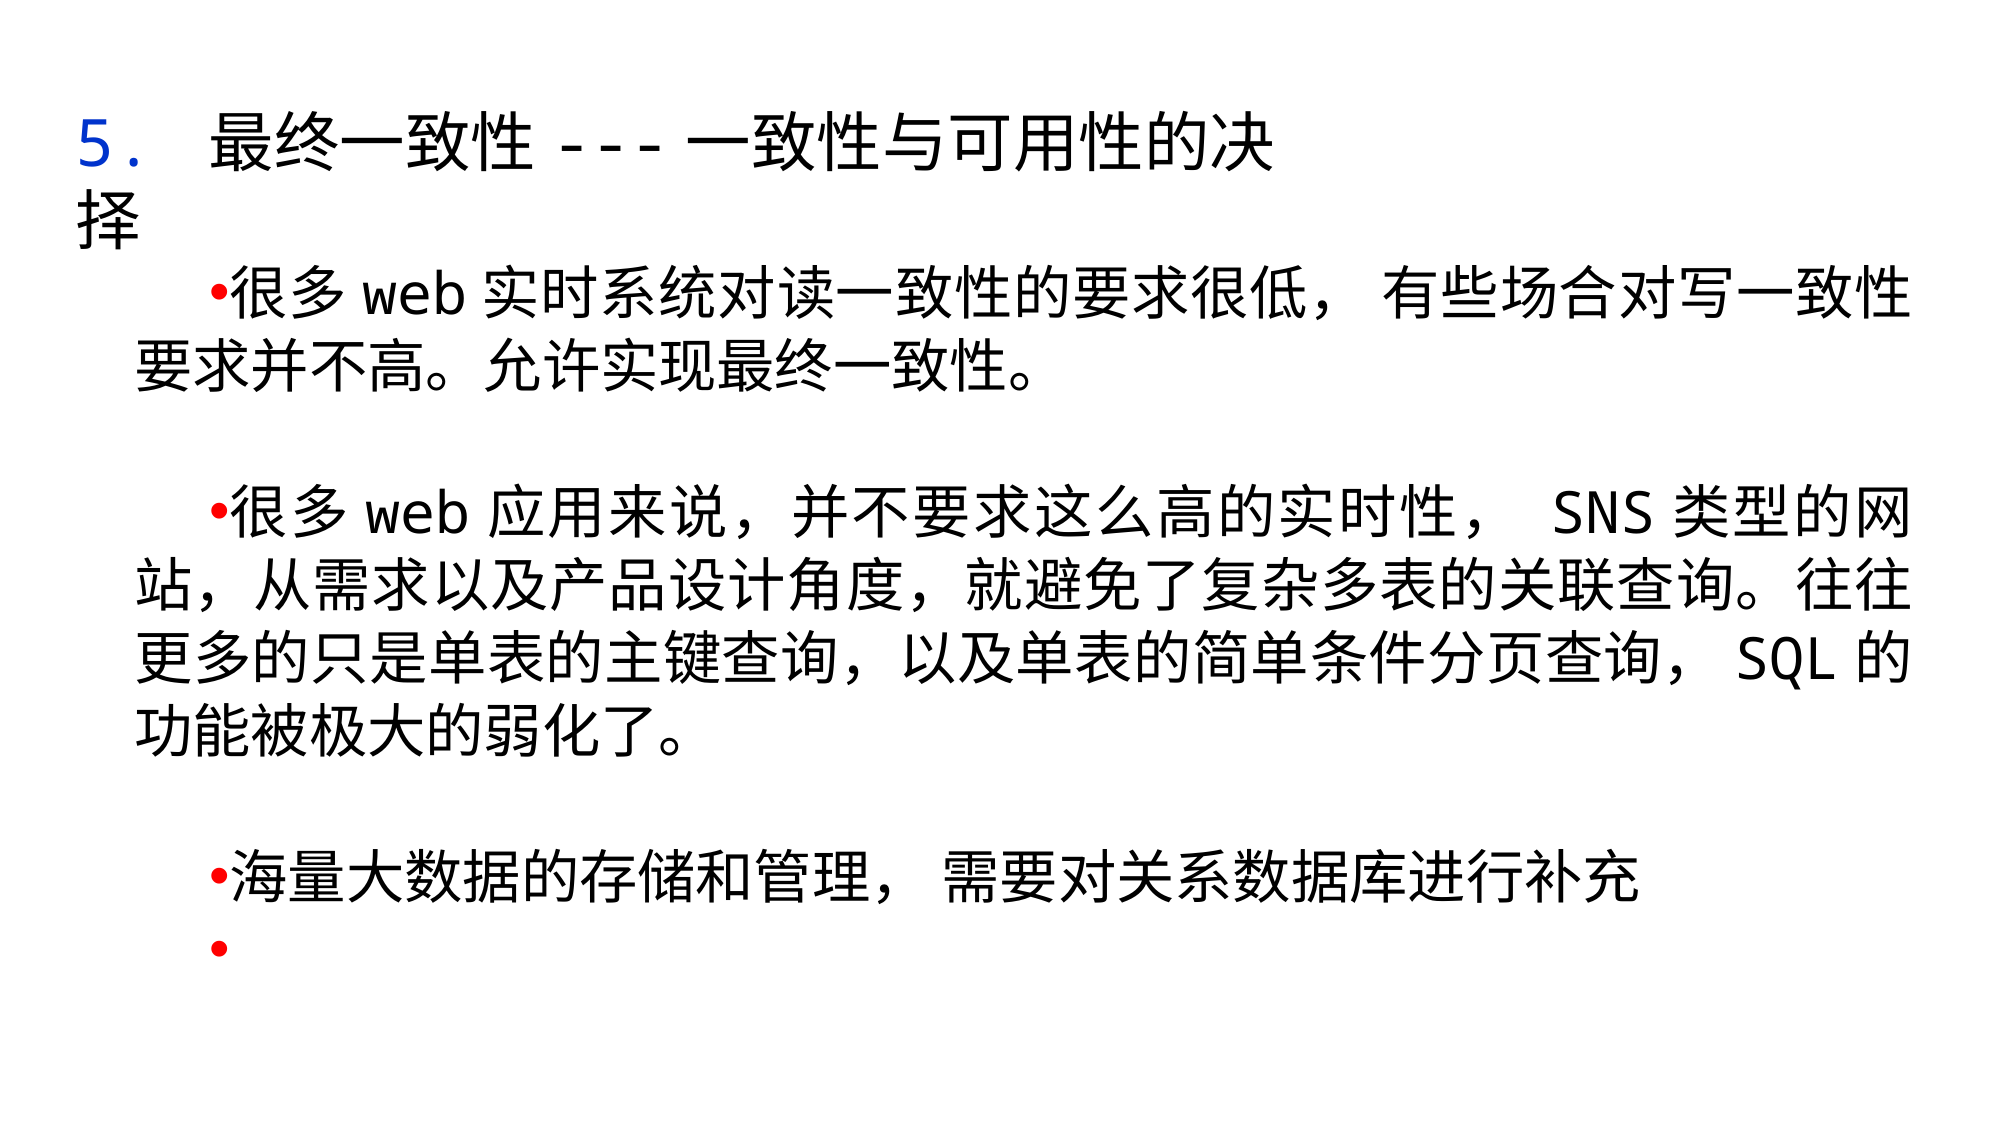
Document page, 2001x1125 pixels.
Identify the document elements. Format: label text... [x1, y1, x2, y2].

text_box 5. 最终一致性---一致性与可用性的决择 [56, 90, 1348, 268]
text_box 很多web实时系统对读一致性的要求很低， 有些场合对写一致性要求并不高。允许实现最终一致性。 很多web应用来说，并不要求这么高的实时性， SNS类型的网站，从需求以及产品设计角度，就避免了复杂多表的关联查询。往往更多的只是单表的主键查询，以及单表的简单条件分页查询，SQL的功能被极大的弱化了。 海量大数据的存储和管理， 需要对关系数据库进行补充 [113, 243, 1933, 1067]
